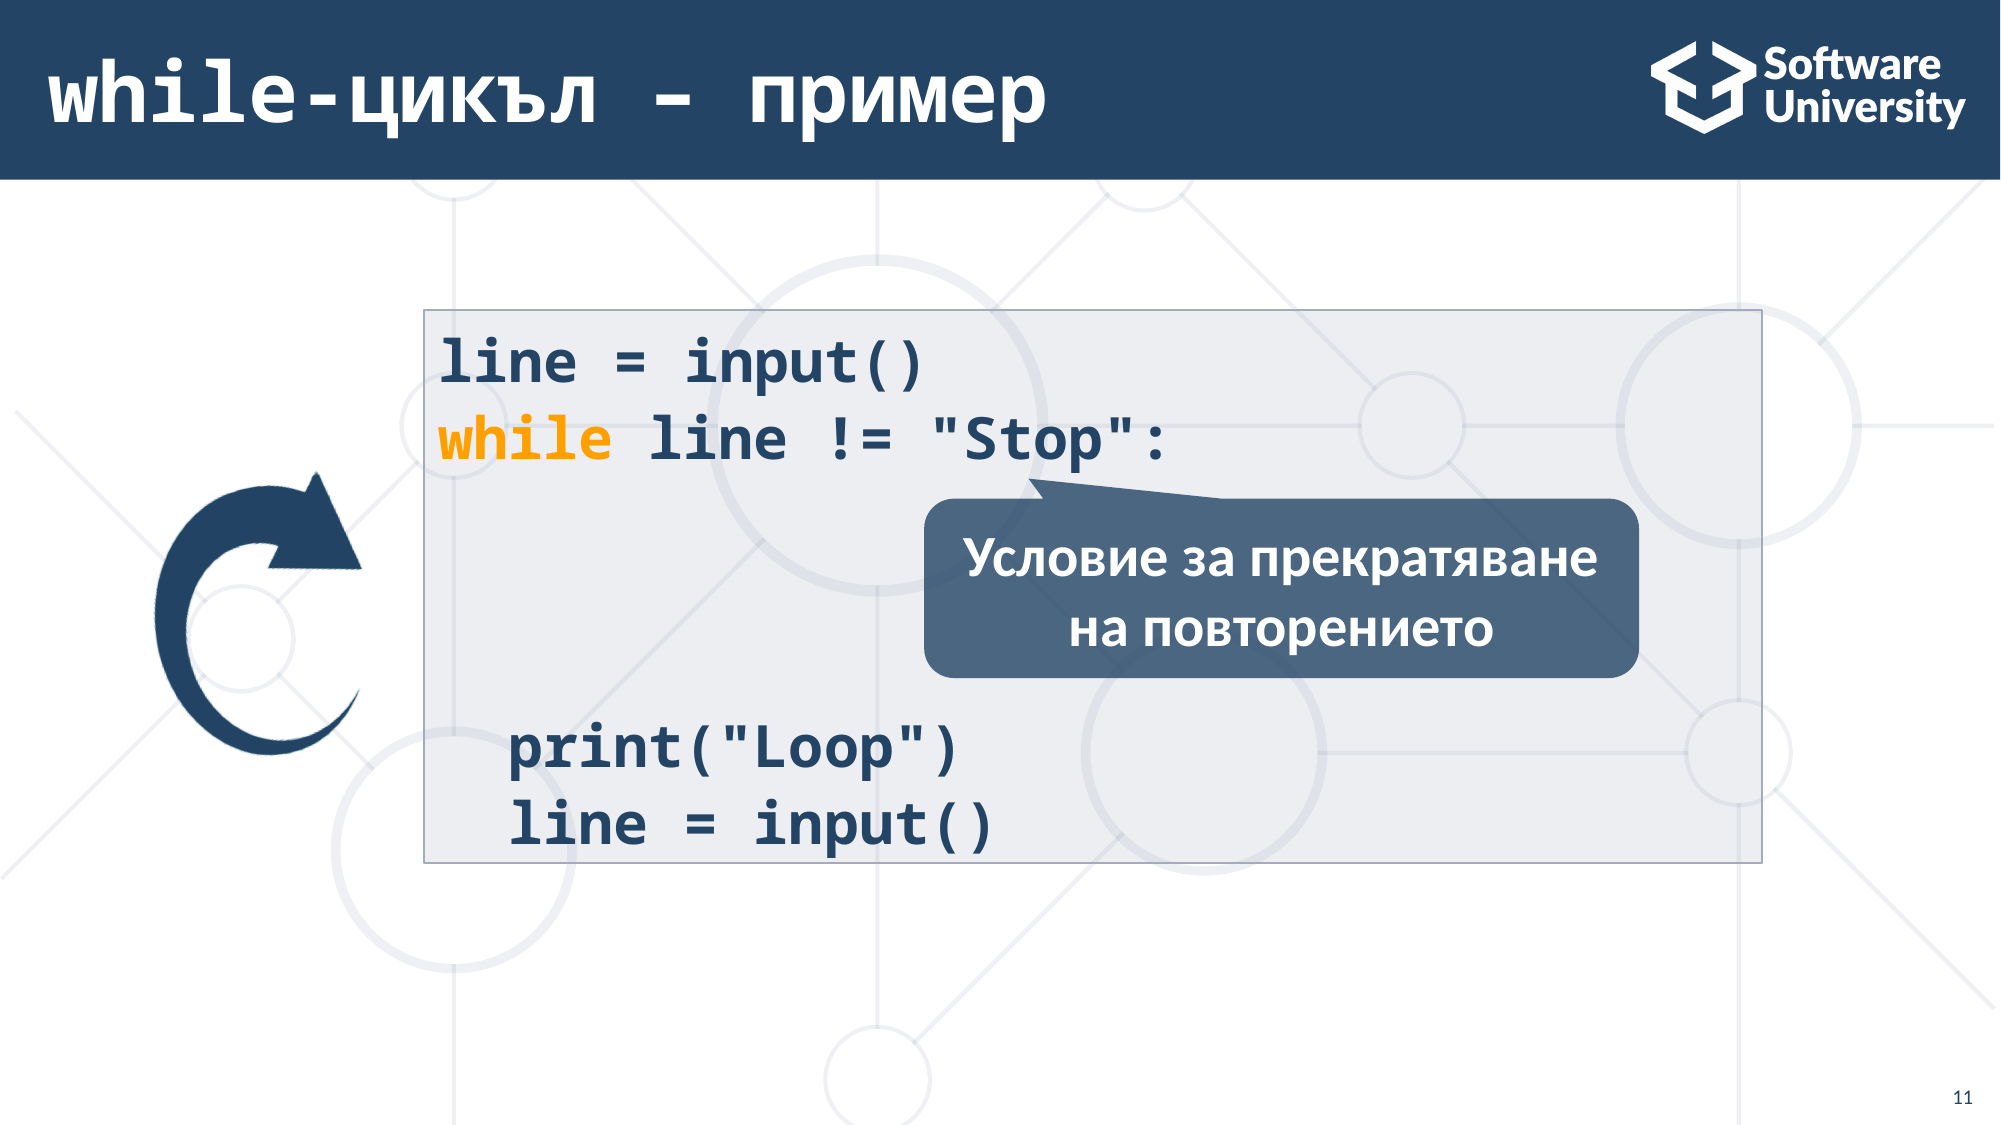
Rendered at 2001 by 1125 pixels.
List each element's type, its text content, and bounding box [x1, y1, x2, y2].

picture [1651, 41, 1966, 134]
text_box Условие за прекратяване на повторението [922, 476, 1642, 681]
text_box line = input() while line != "Stop": print("Loop") line = input() [424, 310, 1762, 864]
title while-цикъл – пример [31, 16, 1625, 162]
slide_number 11 [1927, 1067, 1989, 1117]
picture [111, 449, 414, 791]
